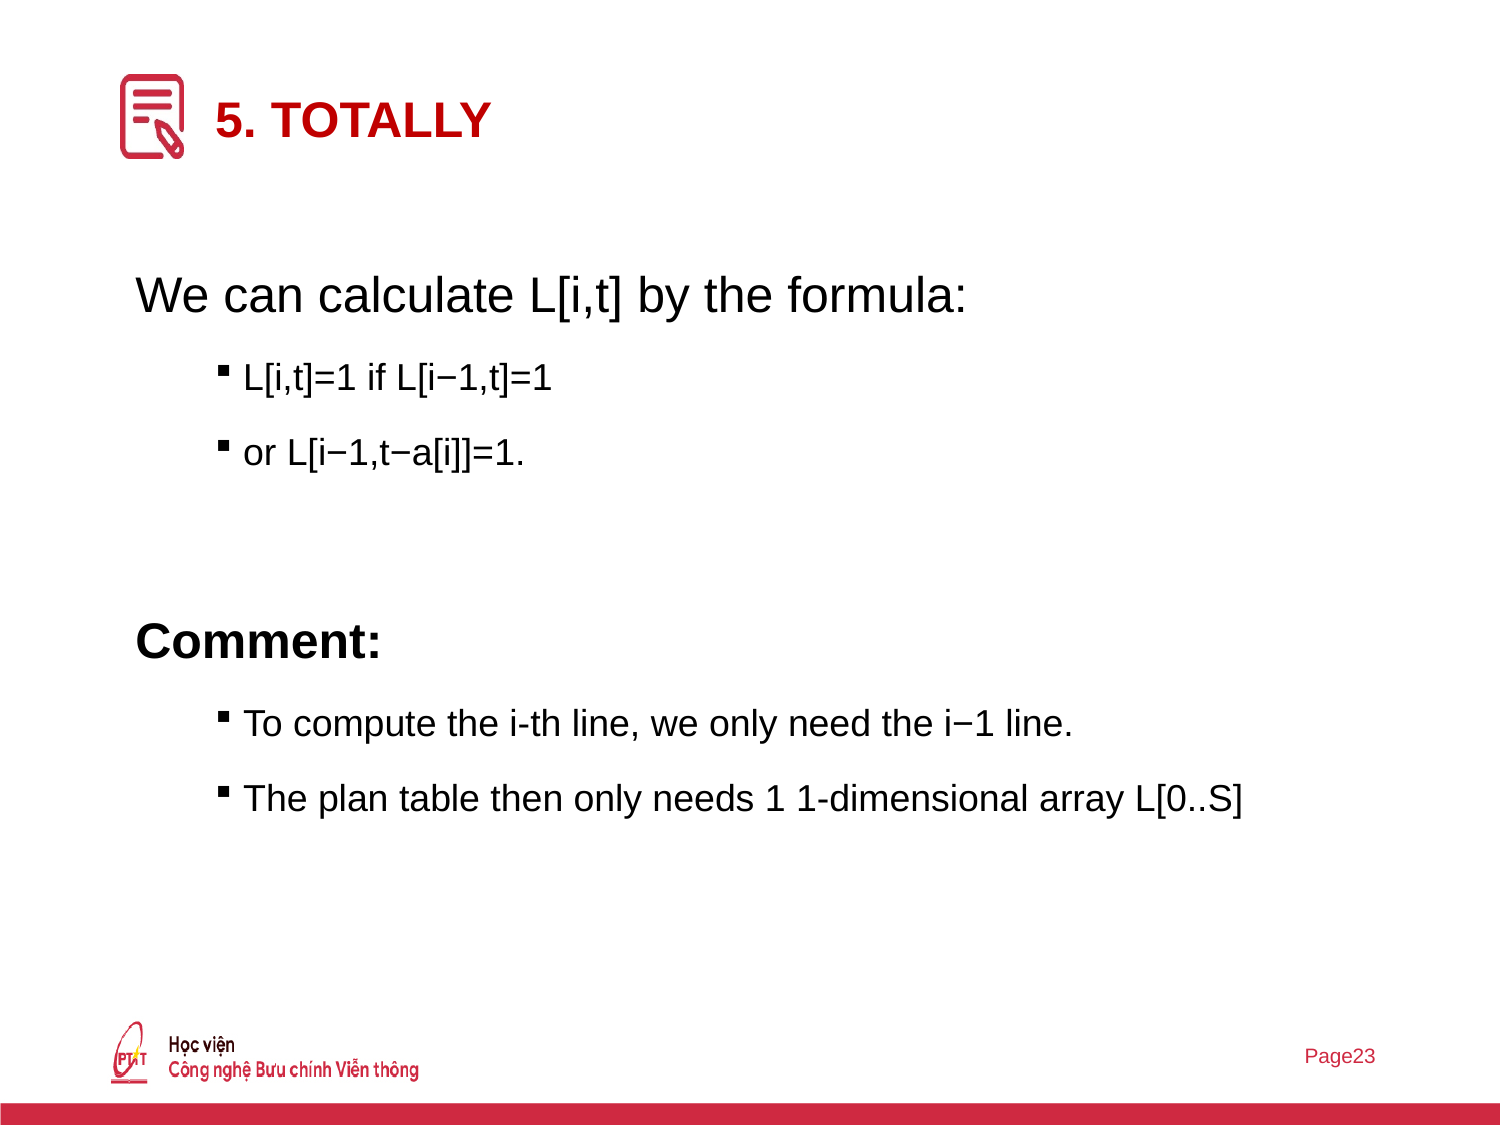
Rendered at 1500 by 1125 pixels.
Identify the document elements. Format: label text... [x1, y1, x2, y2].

list We can calculate L[i,t] by the formula: L[i,t]=1 if L[i−1,t]=1 or L[i−1,t−a[i]]=1. Comment: To compute the i-th line, we only need the i−1 line. The plan table then only needs 1 1-dimensional array L[0..S] [87, 224, 1380, 950]
title 5. TOTALLY [200, 59, 1397, 183]
picture [0, 0, 1500, 1125]
